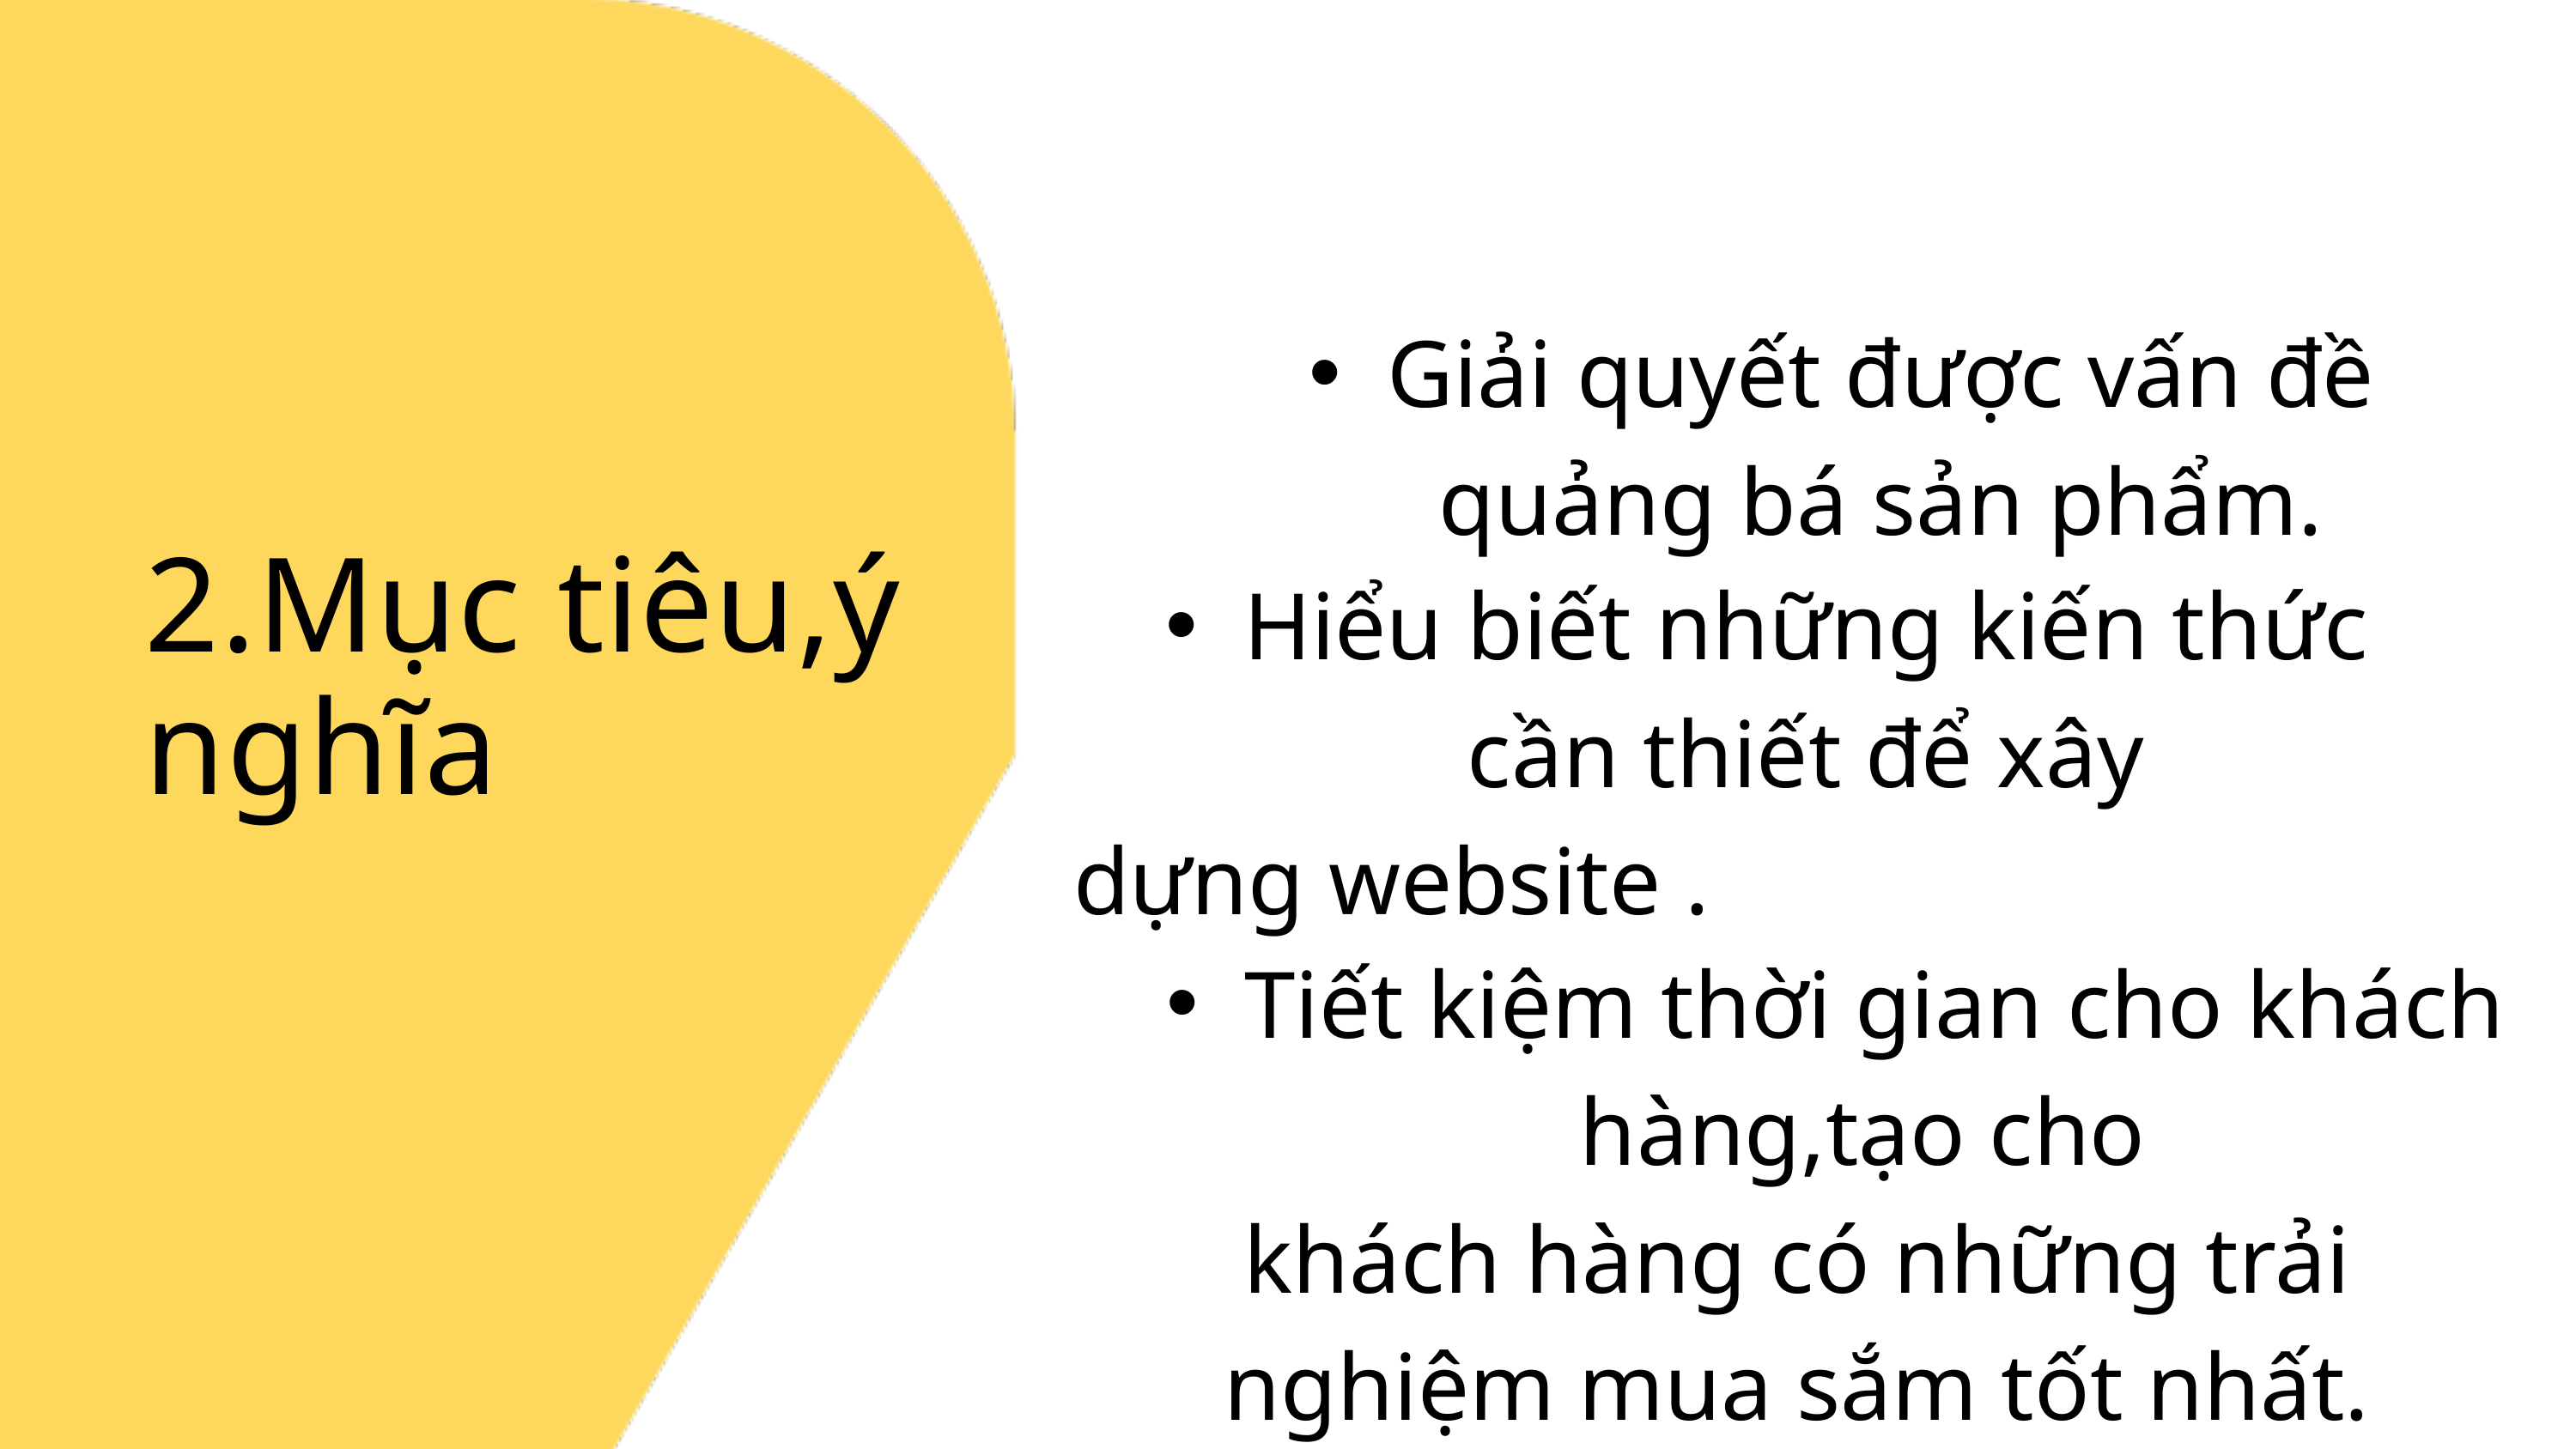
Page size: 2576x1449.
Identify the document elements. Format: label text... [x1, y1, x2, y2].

text_box Tiết kiệm thời gian cho khách hàng,tạo cho khách hàng có những trải nghiệm mua sắm tốt nhất. [1078, 929, 2516, 1439]
text_box Giải quyết được vấn đề quảng bá sản phẩm. [1113, 298, 2494, 554]
text_box [0, 0, 1019, 1449]
text_box 2.Mục tiêu,ý nghĩa [144, 536, 933, 821]
text_box Hiểu biết những kiến thức cần thiết để xây dựng website . [1072, 550, 2383, 933]
